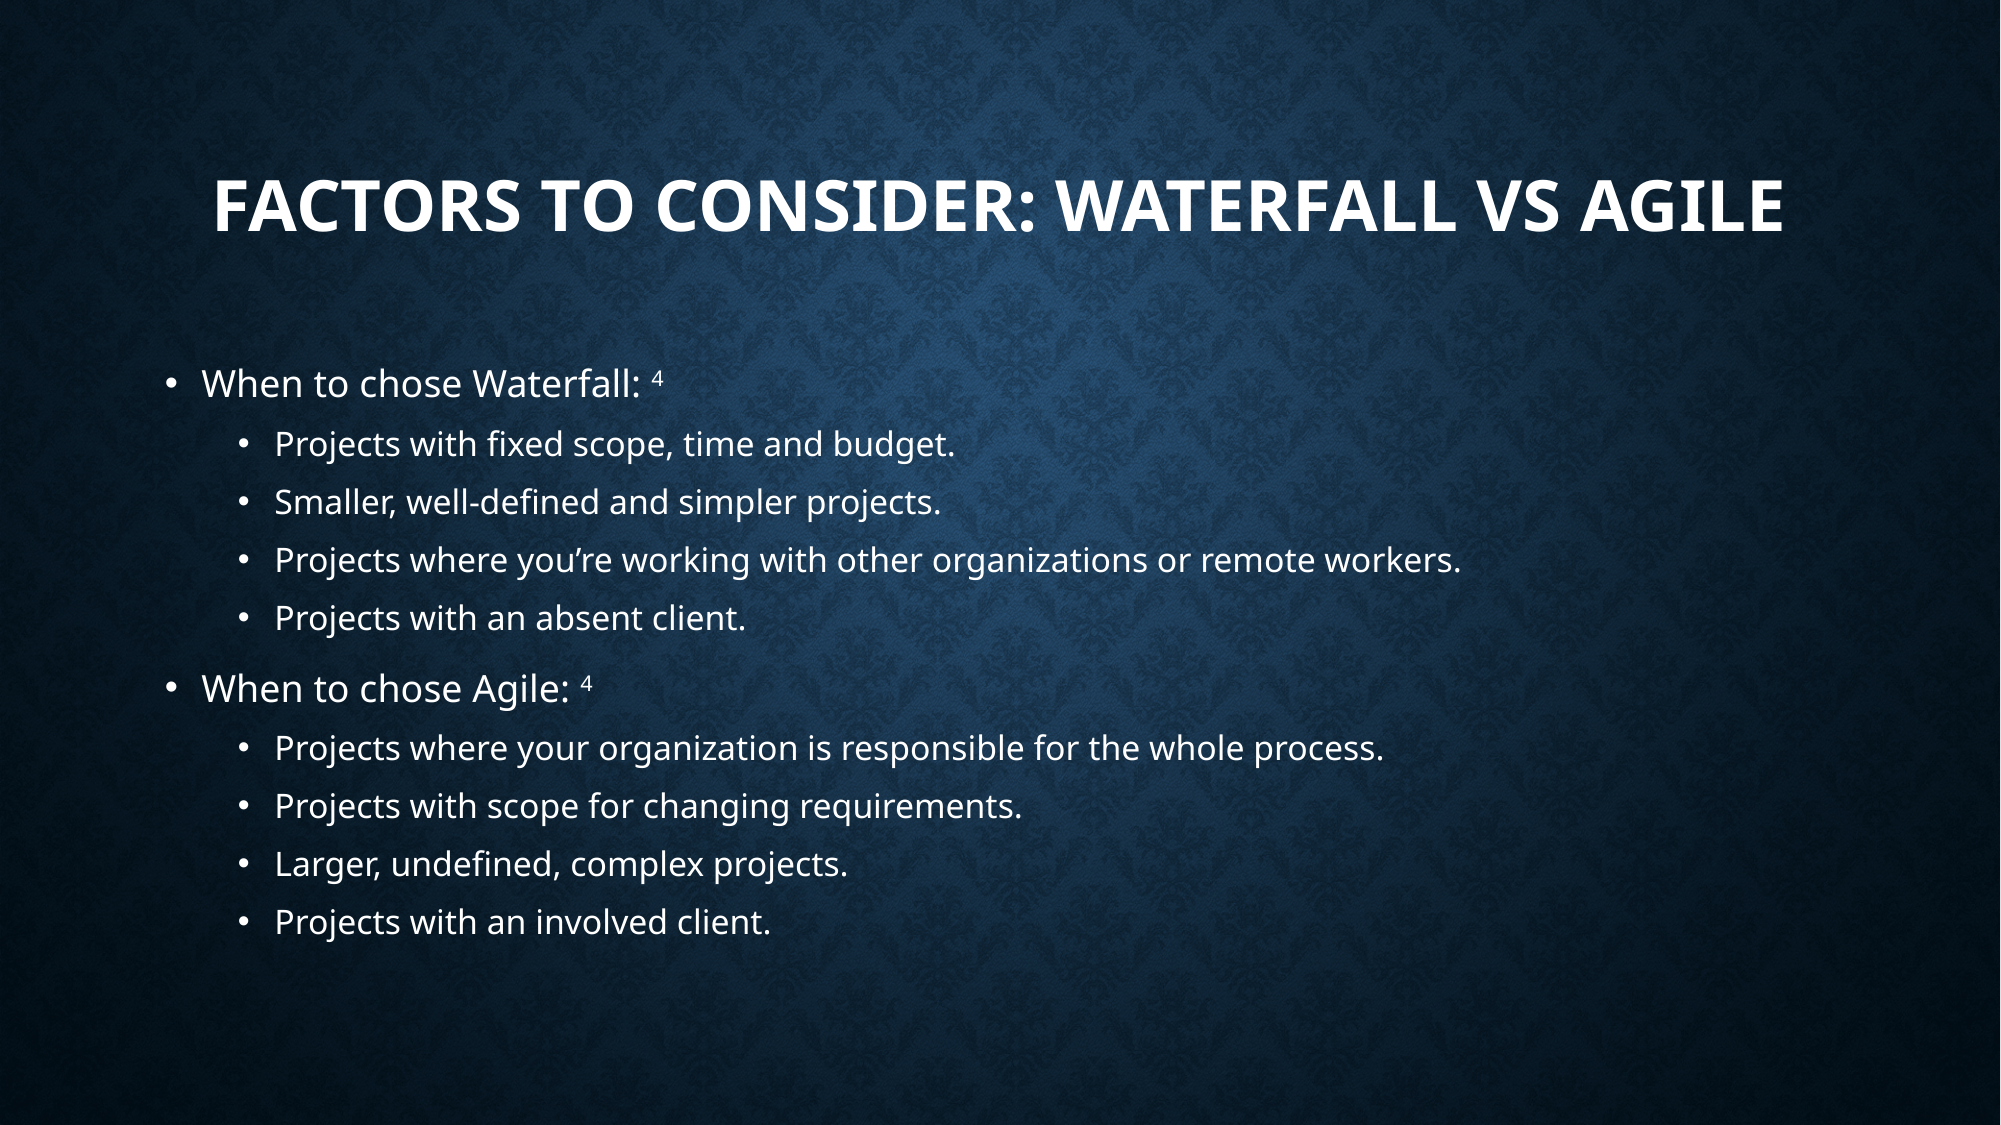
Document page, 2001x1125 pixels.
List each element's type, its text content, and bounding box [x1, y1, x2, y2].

title Factors to Consider: Waterfall vs Agile [149, 99, 1849, 318]
list When to chose Waterfall: 4 Projects with fixed scope, time and budget. Smaller, well-defined and simpler projects. Projects where you’re working with other organizations or remote workers. Projects with an absent client. When to chose Agile: 4 Projects where your organization is responsible for the whole process. Projects with scope for changing requirements. Larger, undefined, complex projects. Projects with an involved client. [149, 343, 1849, 950]
